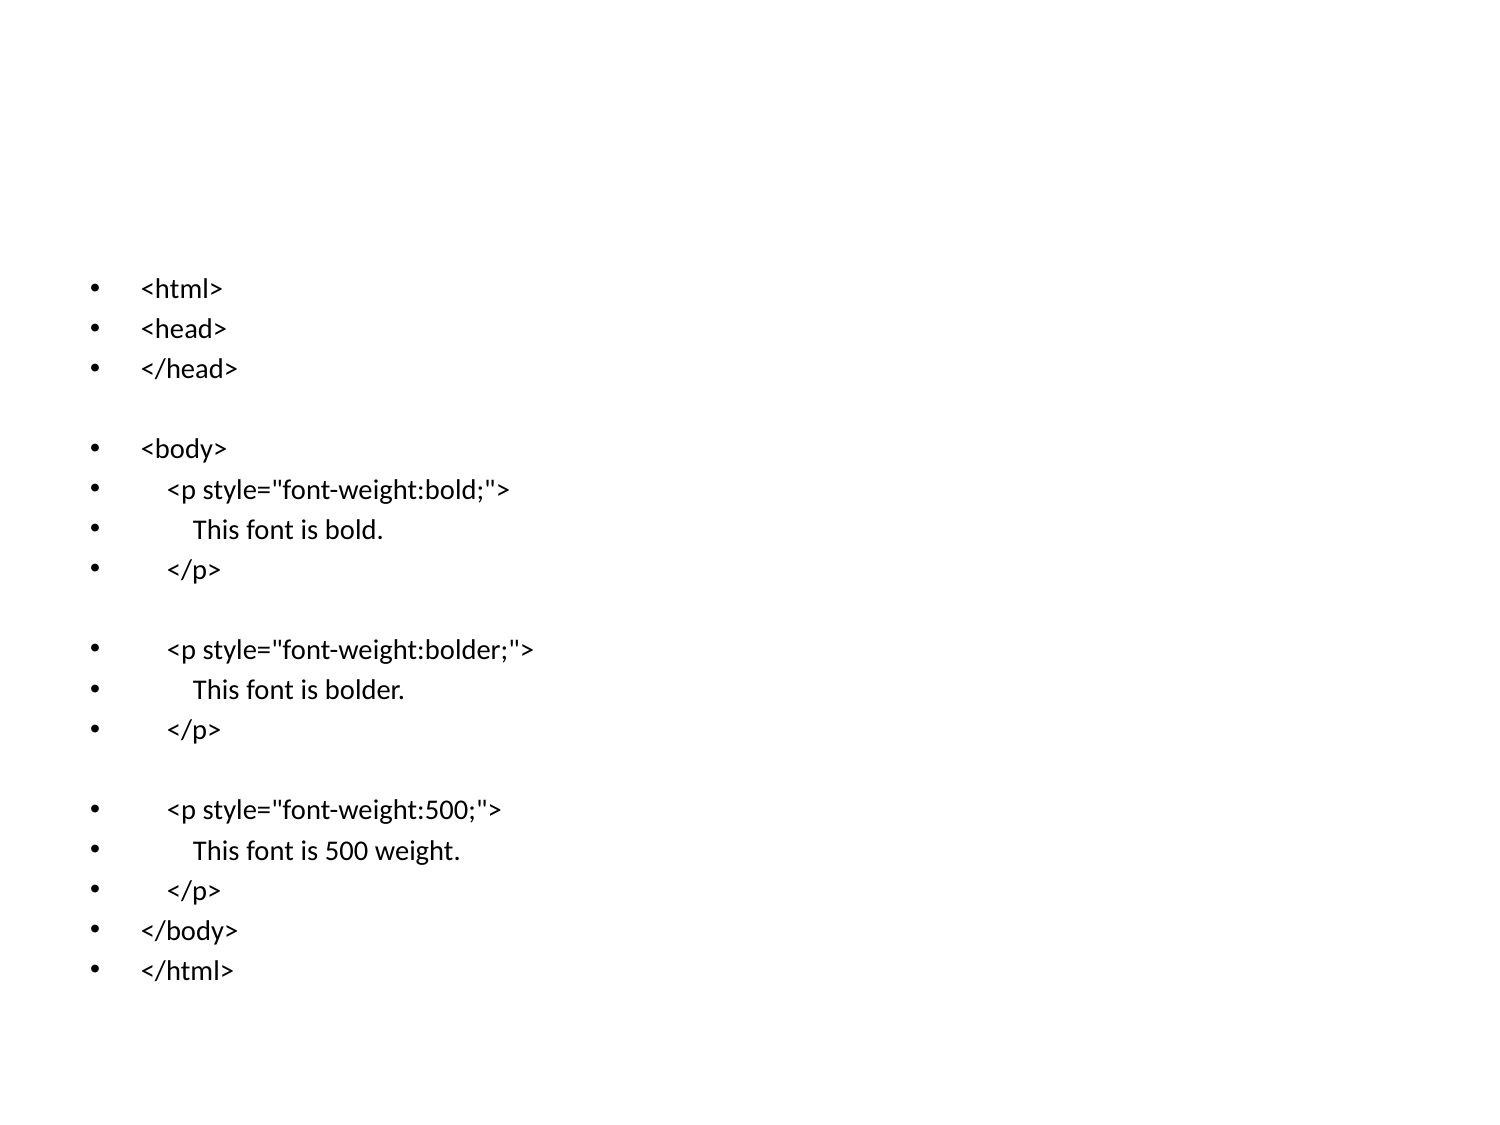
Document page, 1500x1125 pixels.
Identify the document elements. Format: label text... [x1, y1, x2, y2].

list <html> <head> </head> <body> <p style="font-weight:bold;"> This font is bold. </p> <p style="font-weight:bolder;"> This font is bolder. </p> <p style="font-weight:500;"> This font is 500 weight. </p> </body> </html> [75, 262, 1425, 1005]
